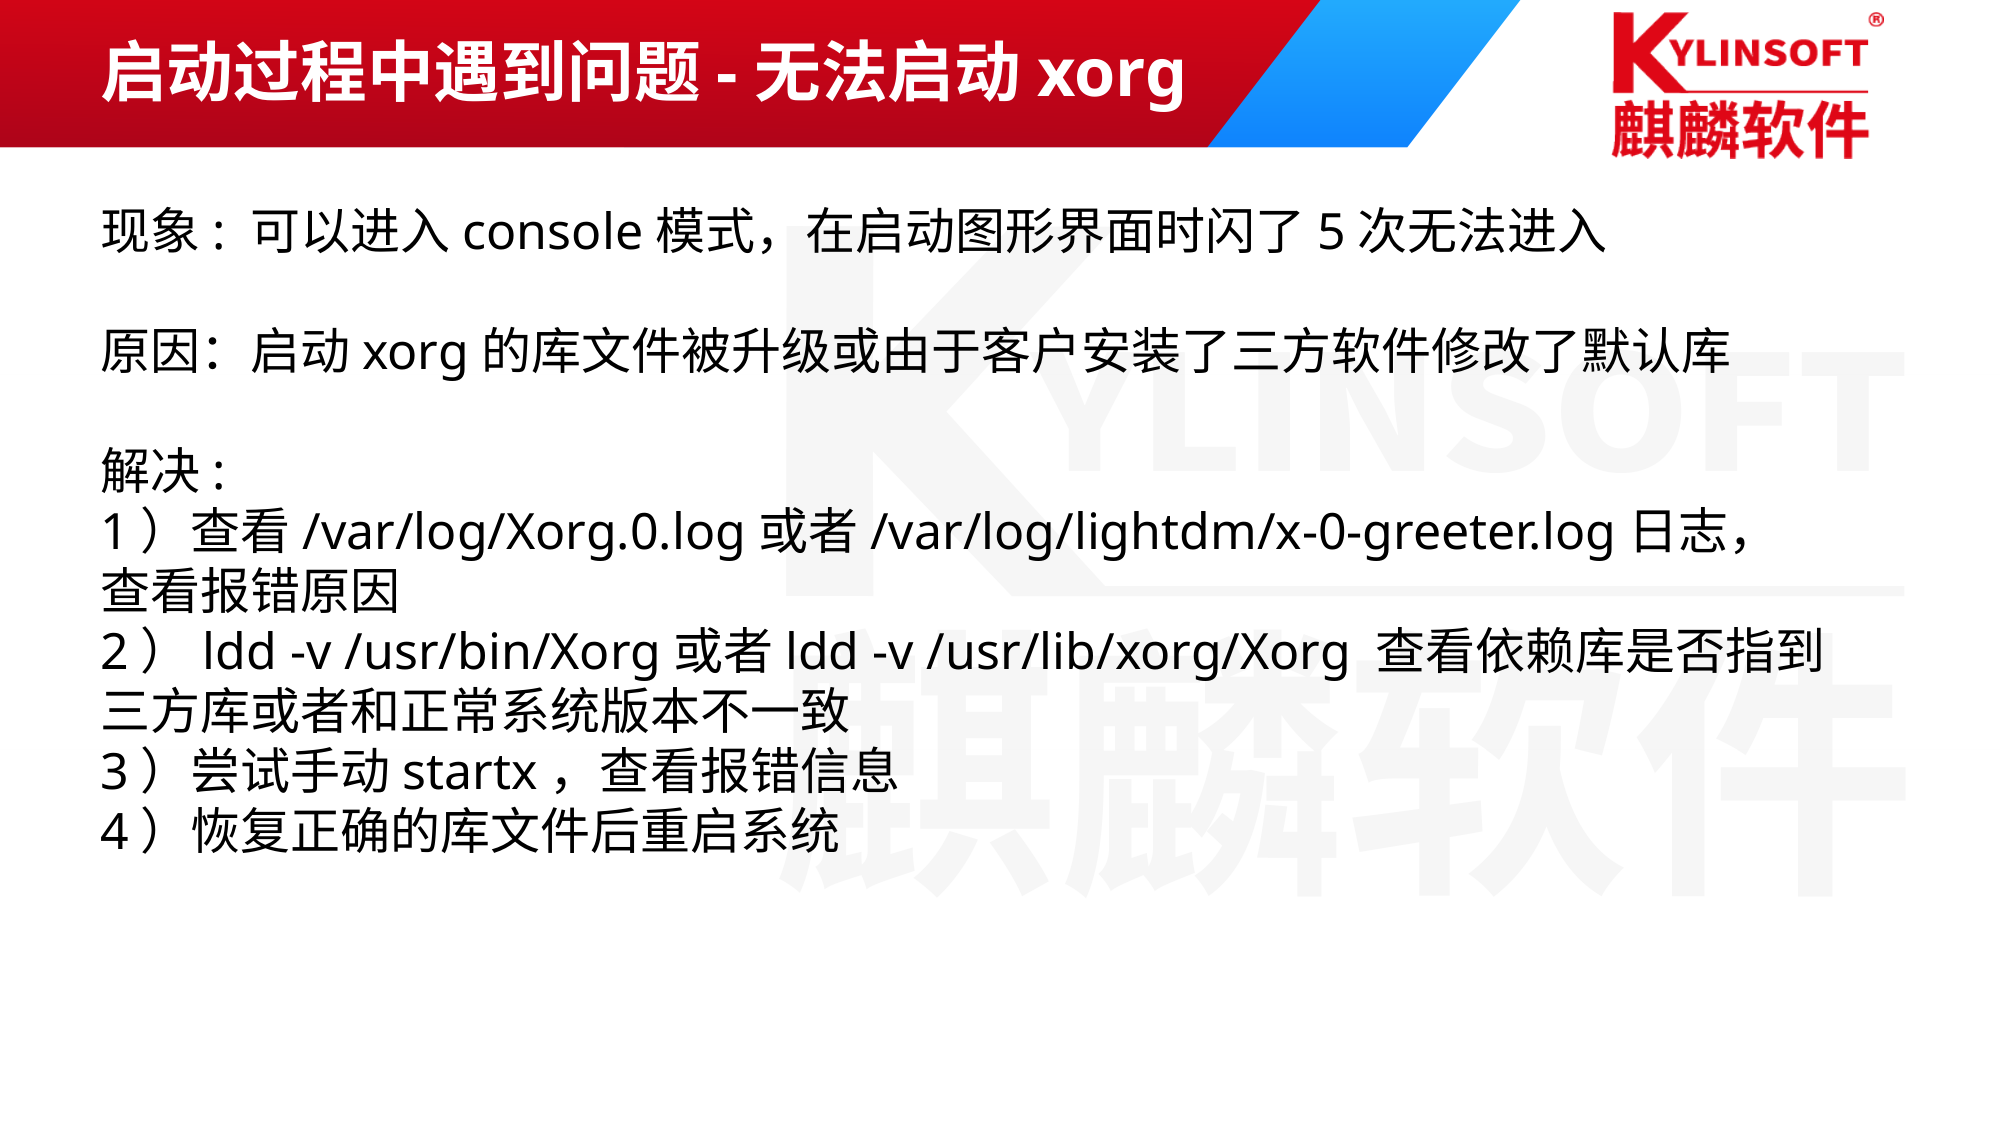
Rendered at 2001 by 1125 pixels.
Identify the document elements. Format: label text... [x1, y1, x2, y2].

text_box 现象: 可以进入console模式，在启动图形界面时闪了5次无法进入 原因：启动xorg的库文件被升级或由于客户安装了三方软件修改了默认库 解决: 1）查看/var/log/Xorg.0.log或者/var/log/lightdm/x-0-greeter.log日志，查看报错原因 2）ldd -v /usr/bin/Xorg或者ldd -v /usr/lib/xorg/Xorg 查看依赖库是否指到三方库或者和正常系统版本不一致 3）尝试手动startx，查看报错信息 4）恢复正确的库文件后重启系统 [85, 192, 1843, 868]
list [1611, 12, 1884, 159]
picture [0, 0, 2000, 1125]
text_box 启动过程中遇到问题-无法启动xorg [85, 22, 1417, 118]
